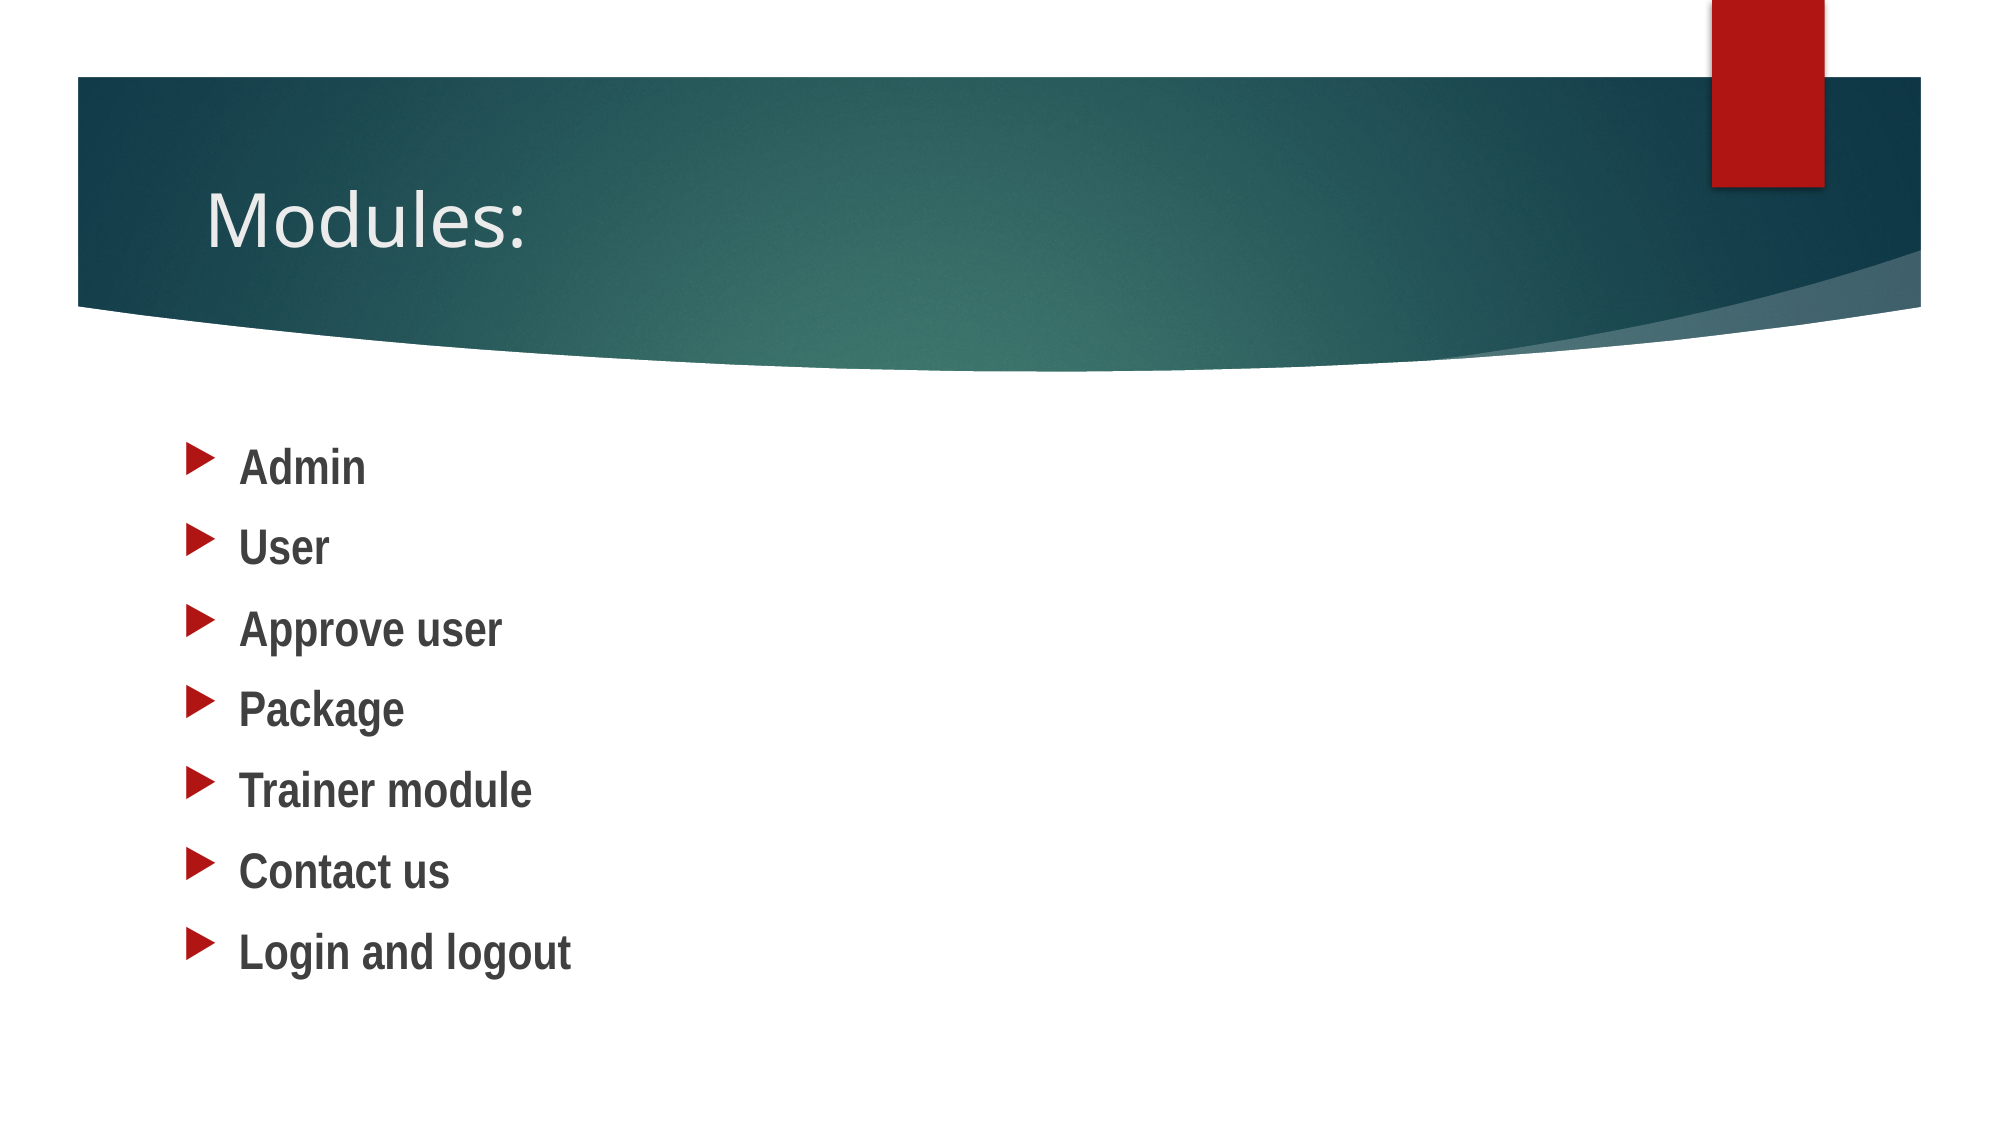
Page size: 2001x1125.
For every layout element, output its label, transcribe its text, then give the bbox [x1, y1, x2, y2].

list Admin User Approve user Package Trainer module Contact us Login and logout [167, 426, 1833, 1004]
title Modules: [189, 159, 1638, 276]
